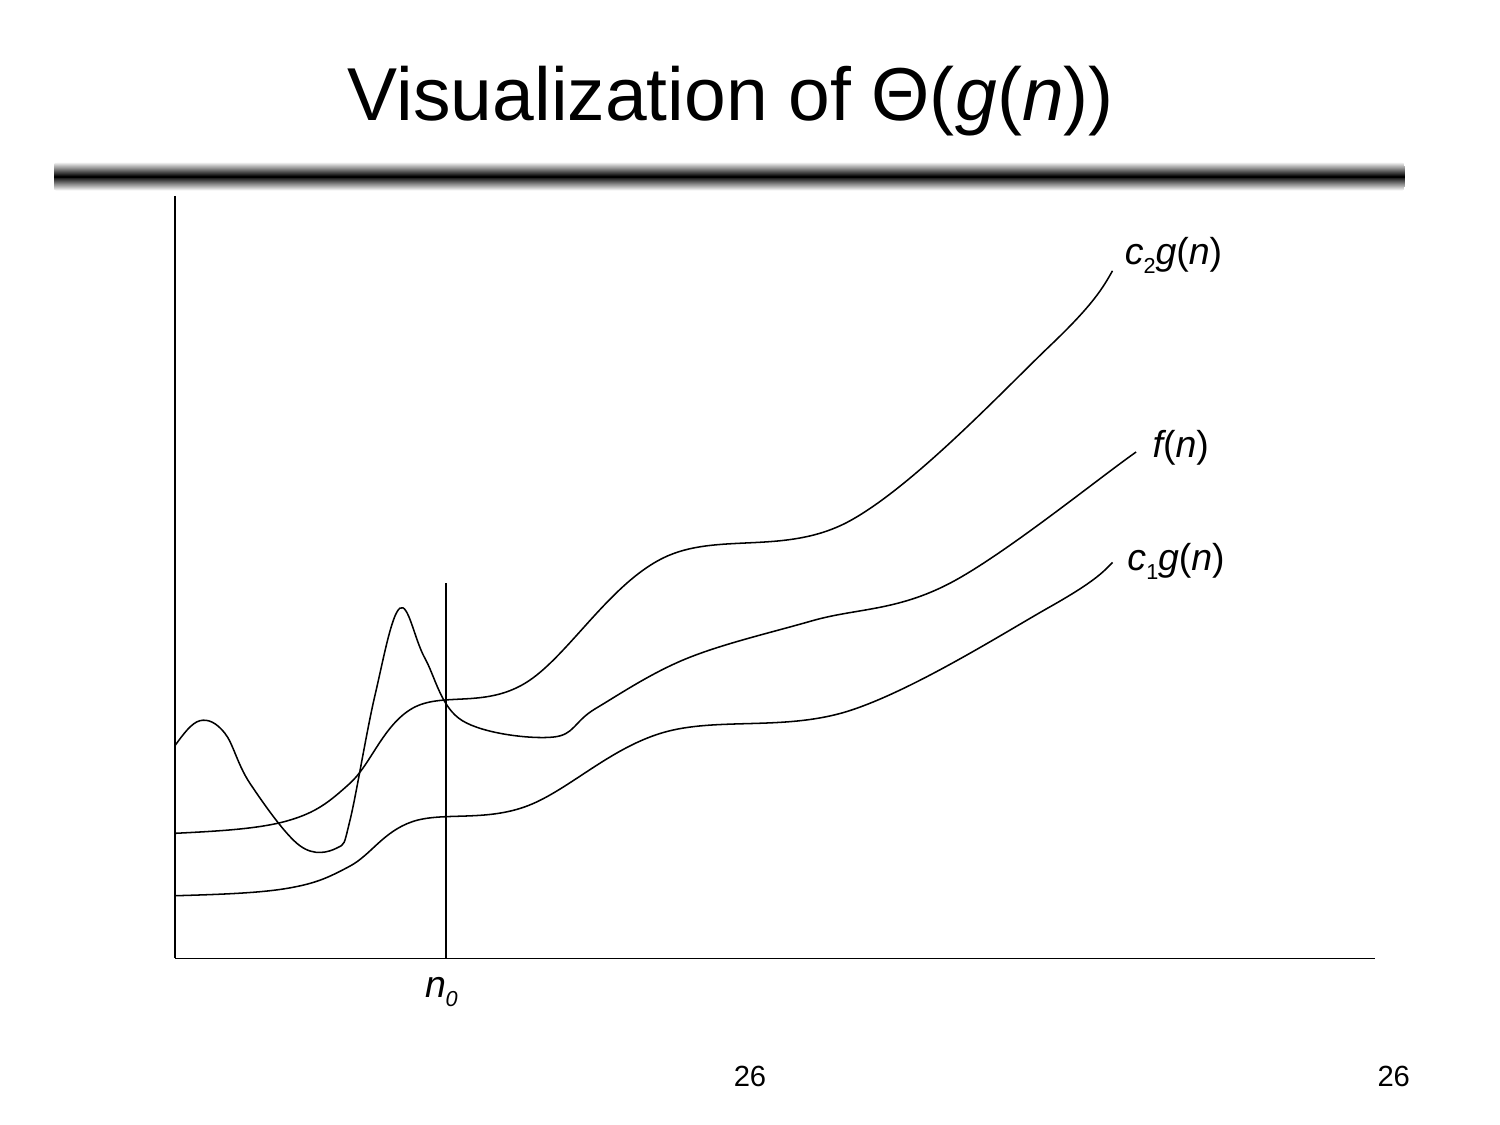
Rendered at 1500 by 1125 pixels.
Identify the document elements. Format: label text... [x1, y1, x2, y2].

text_box [179, 607, 441, 849]
slide_number ‹#› [1074, 1049, 1425, 1103]
text_box [360, 678, 441, 773]
text_box [451, 562, 1113, 817]
text_box c2g(n) [1109, 219, 1263, 286]
text_box [179, 787, 278, 834]
text_box f(n) [1137, 412, 1240, 473]
text_box [179, 801, 441, 896]
title Visualization of Θ(g(n)) [55, 16, 1406, 166]
text_box ‹#› [512, 1049, 988, 1103]
text_box n0 [451, 952, 482, 957]
text_box n0 [409, 967, 482, 1019]
text_box [451, 452, 1137, 738]
text_box c1g(n) [1112, 524, 1265, 592]
text_box [473, 272, 1109, 654]
text_box n0 [409, 952, 441, 957]
